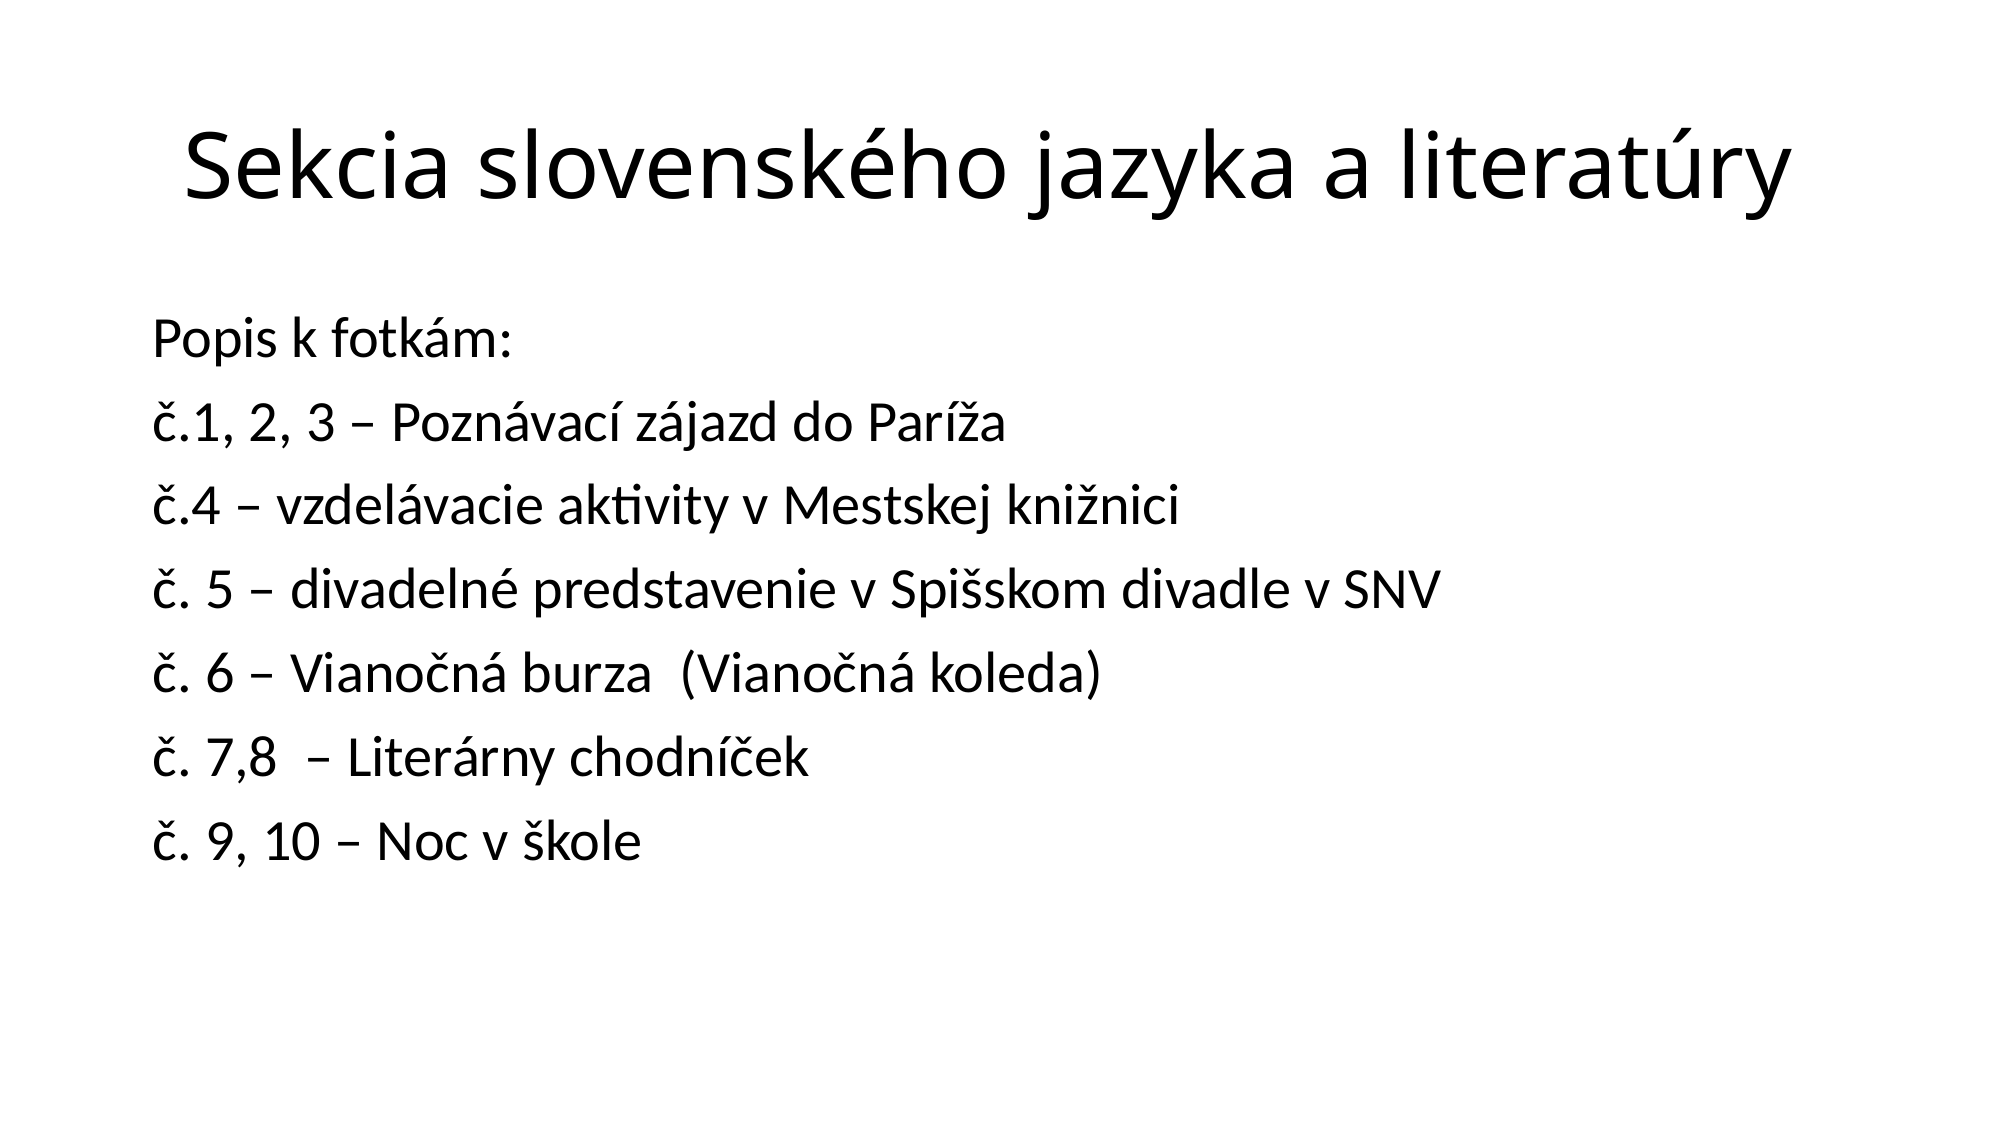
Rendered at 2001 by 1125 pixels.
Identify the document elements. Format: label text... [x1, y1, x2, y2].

title Sekcia slovenského jazyka a literatúry [137, 59, 1863, 278]
list Popis k fotkám: č.1, 2, 3 – Poznávací zájazd do Paríža č.4 – vzdelávacie aktivity v Mestskej knižnici č. 5 – divadelné predstavenie v Spišskom divadle v SNV č. 6 – Vianočná burza (Vianočná koleda) č. 7,8 – Literárny chodníček č. 9, 10 – Noc v škole [137, 299, 1863, 1014]
